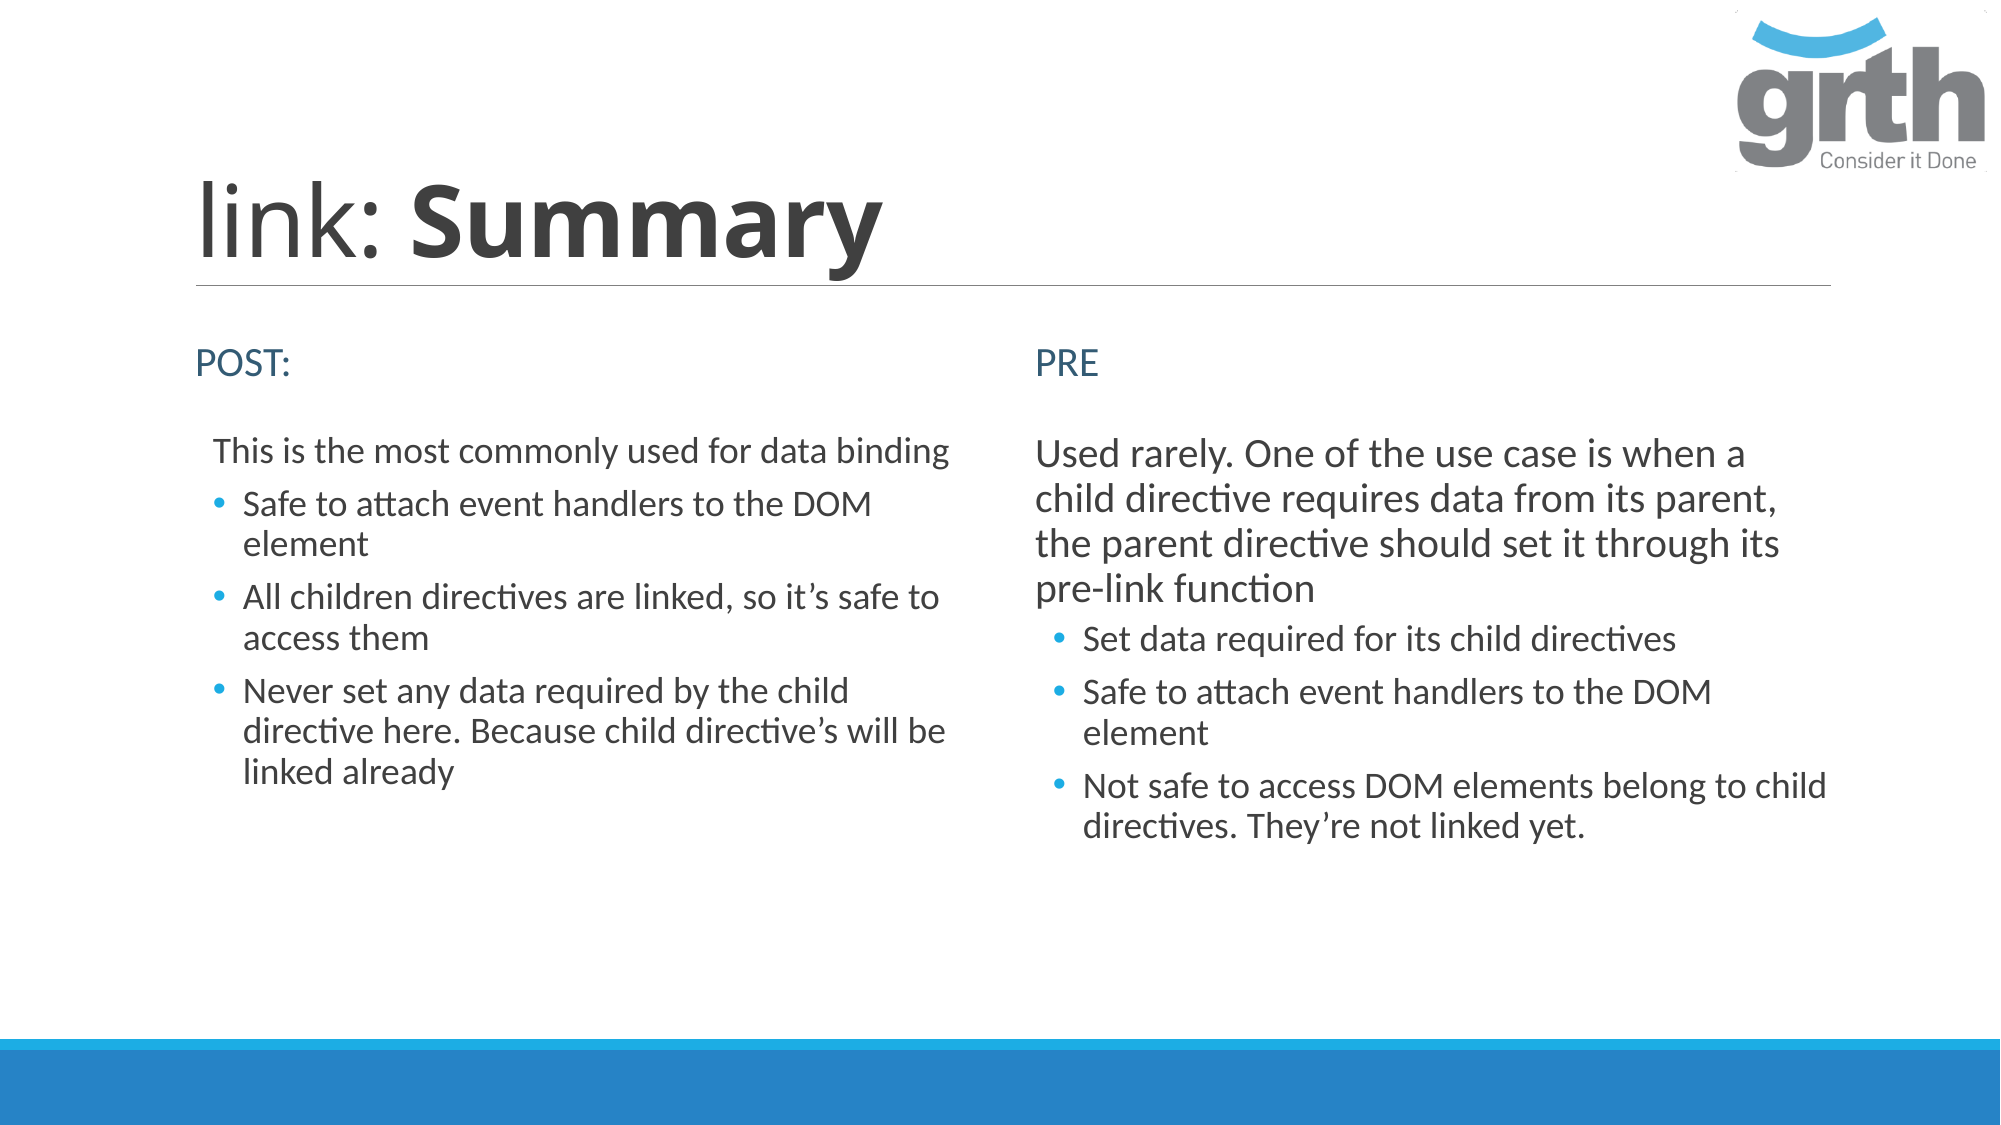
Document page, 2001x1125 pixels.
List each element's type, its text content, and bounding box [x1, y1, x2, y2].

title link: Summary [180, 47, 1830, 285]
list Used rarely. One of the use case is when a child directive requires data from its parent, the parent directive should set it through its pre-link function Set data required for its child directives Safe to attach event handlers to the DOM element Not safe to access DOM elements belong to child directives. They’re not linked yet. [1020, 423, 1830, 978]
list Pre [1020, 302, 1830, 423]
picture [1735, 10, 1987, 172]
list post: [180, 302, 990, 423]
list This is the most commonly used for data binding Safe to attach event handlers to the DOM element All children directives are linked, so it’s safe to access them Never set any data required by the child directive here. Because child directive’s will be linked already [180, 423, 990, 978]
